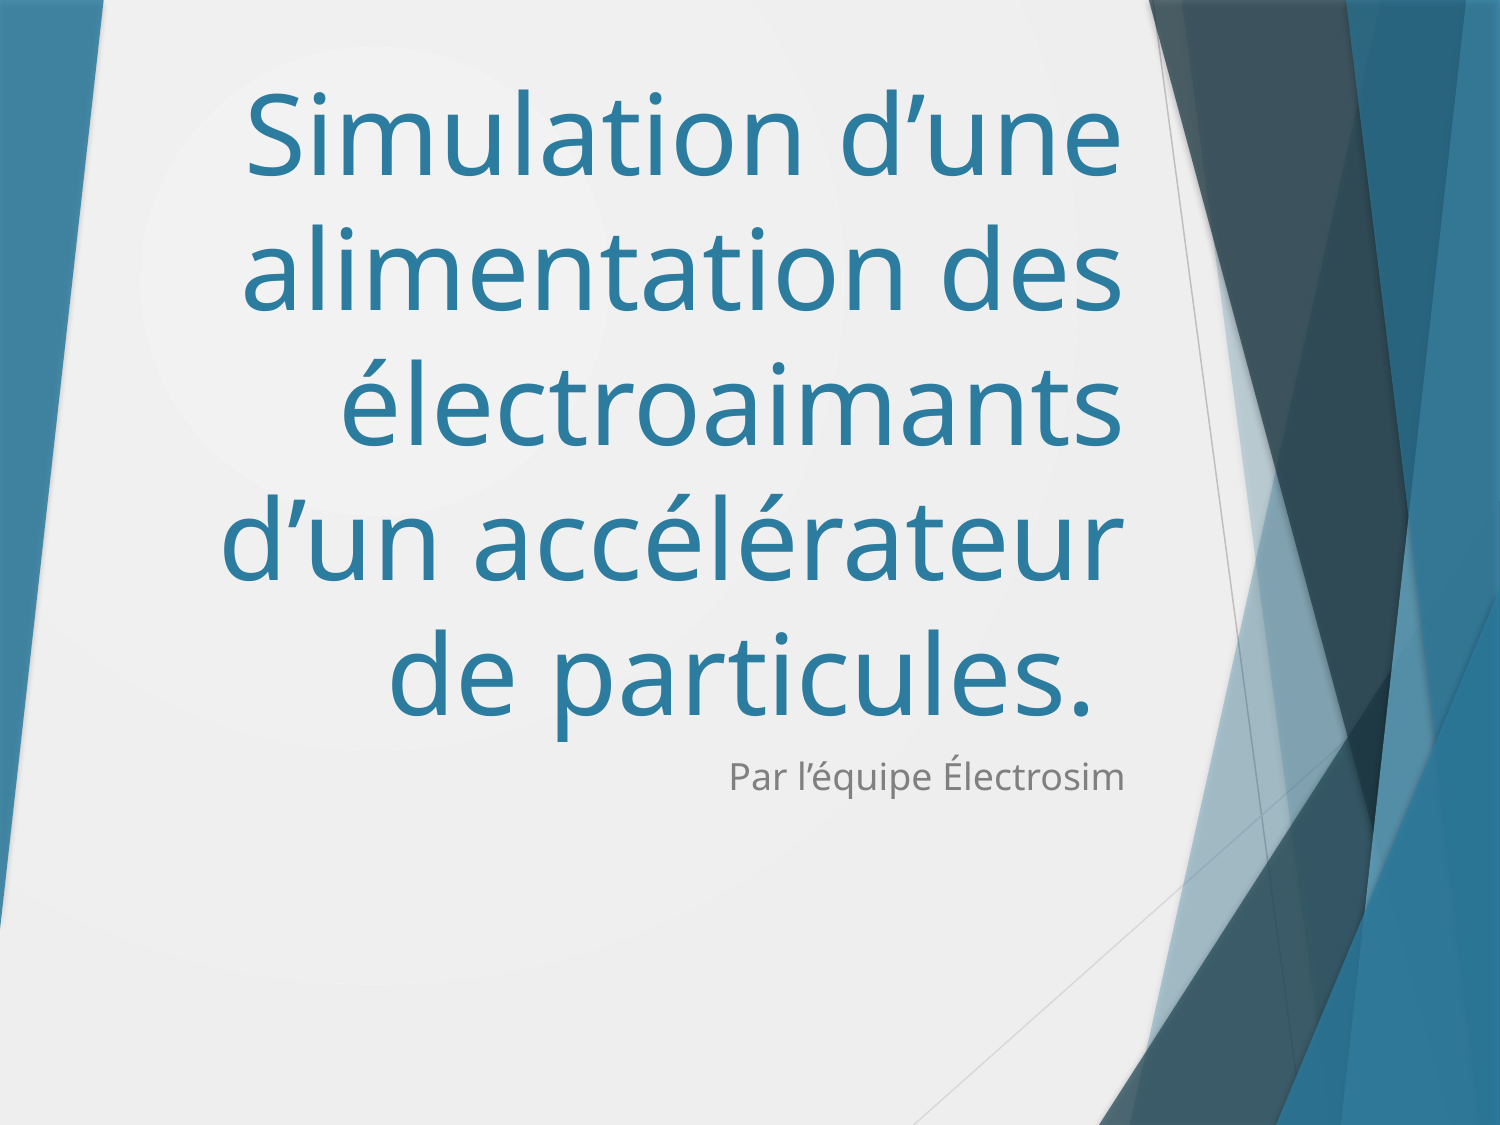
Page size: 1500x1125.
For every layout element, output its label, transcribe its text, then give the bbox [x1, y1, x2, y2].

subtitle Par l’équipe Électrosim [185, 745, 1141, 926]
title Simulation d’une alimentation des électroaimants d’un accélérateur de particules. [185, 475, 1141, 745]
